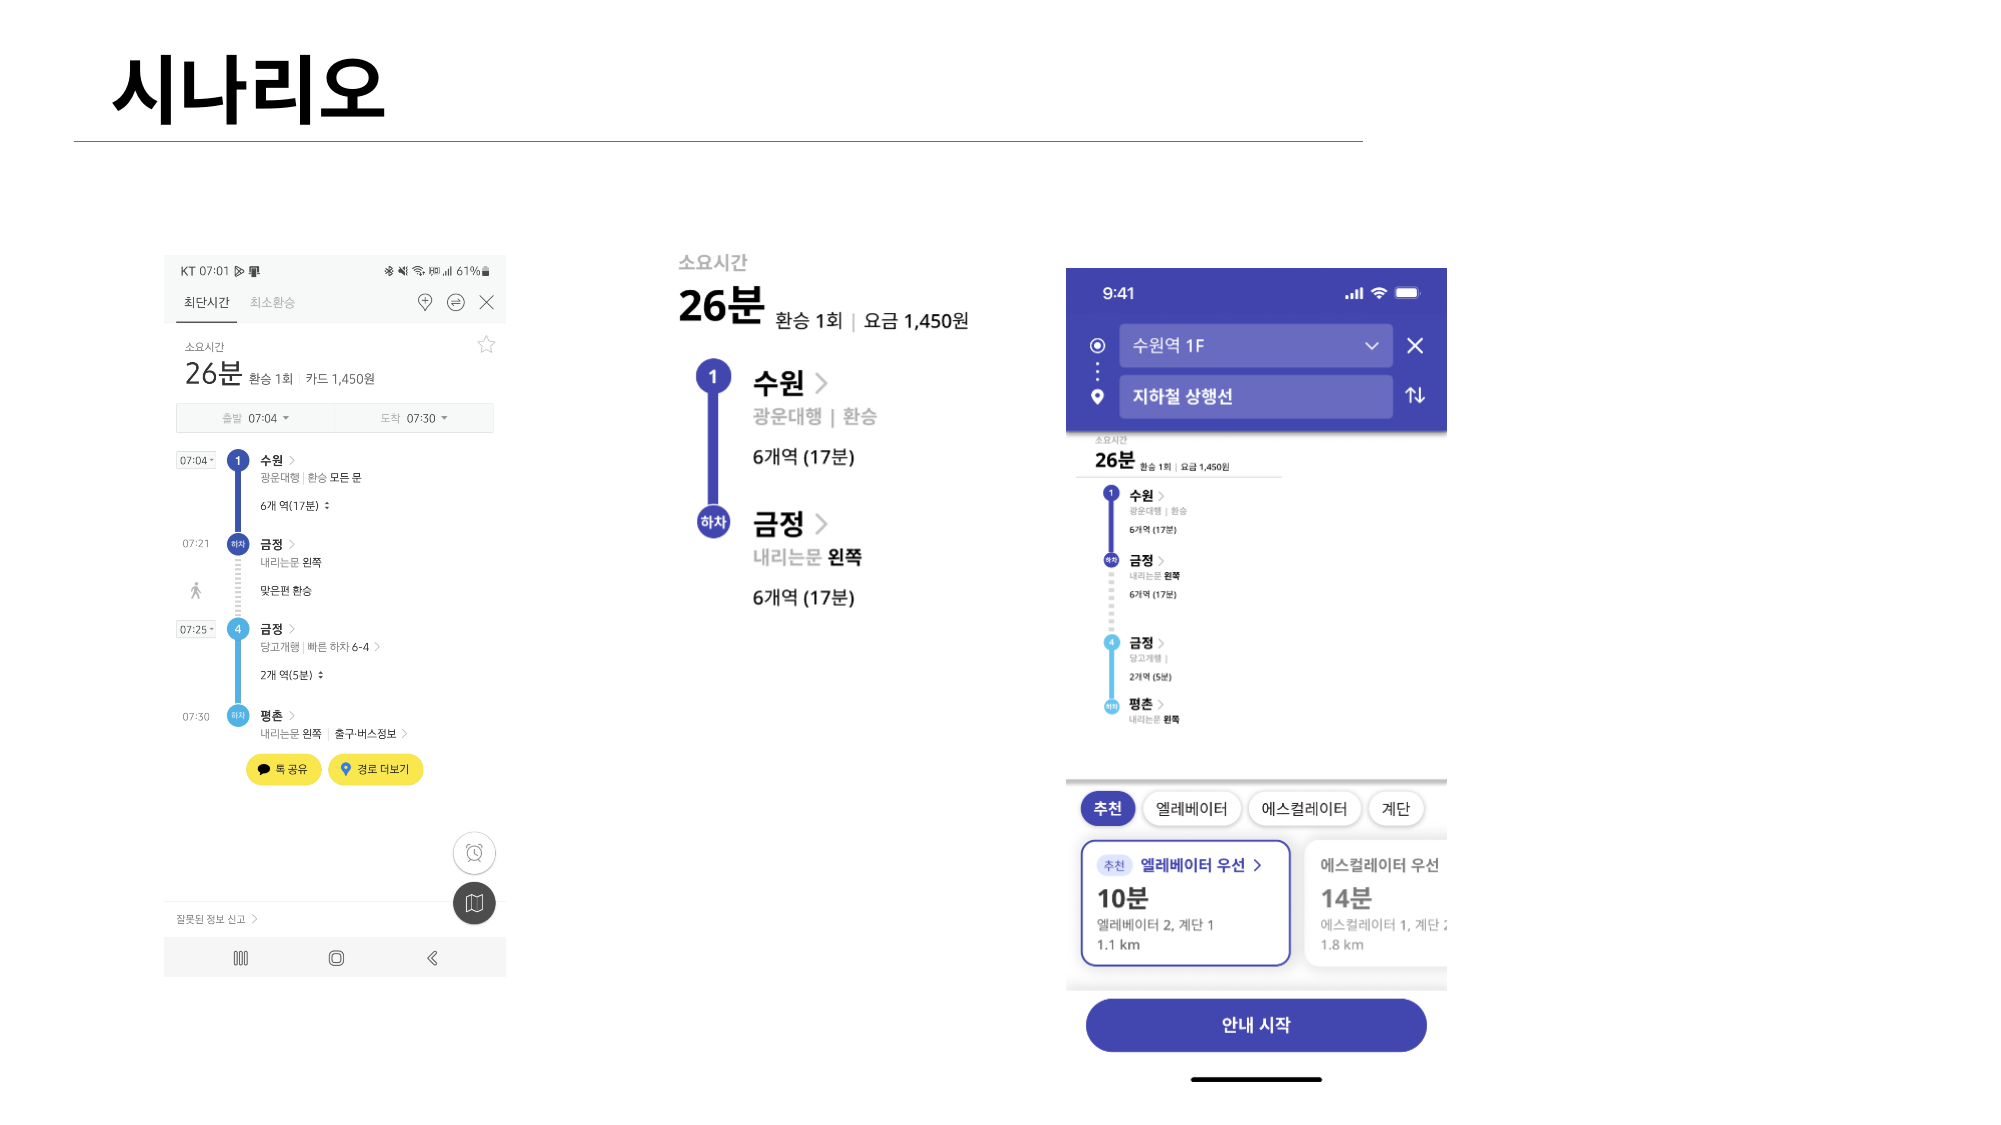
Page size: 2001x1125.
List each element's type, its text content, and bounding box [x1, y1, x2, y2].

picture [613, 213, 1447, 1090]
text_box 시나리오 [95, 35, 1160, 141]
picture [164, 255, 506, 977]
